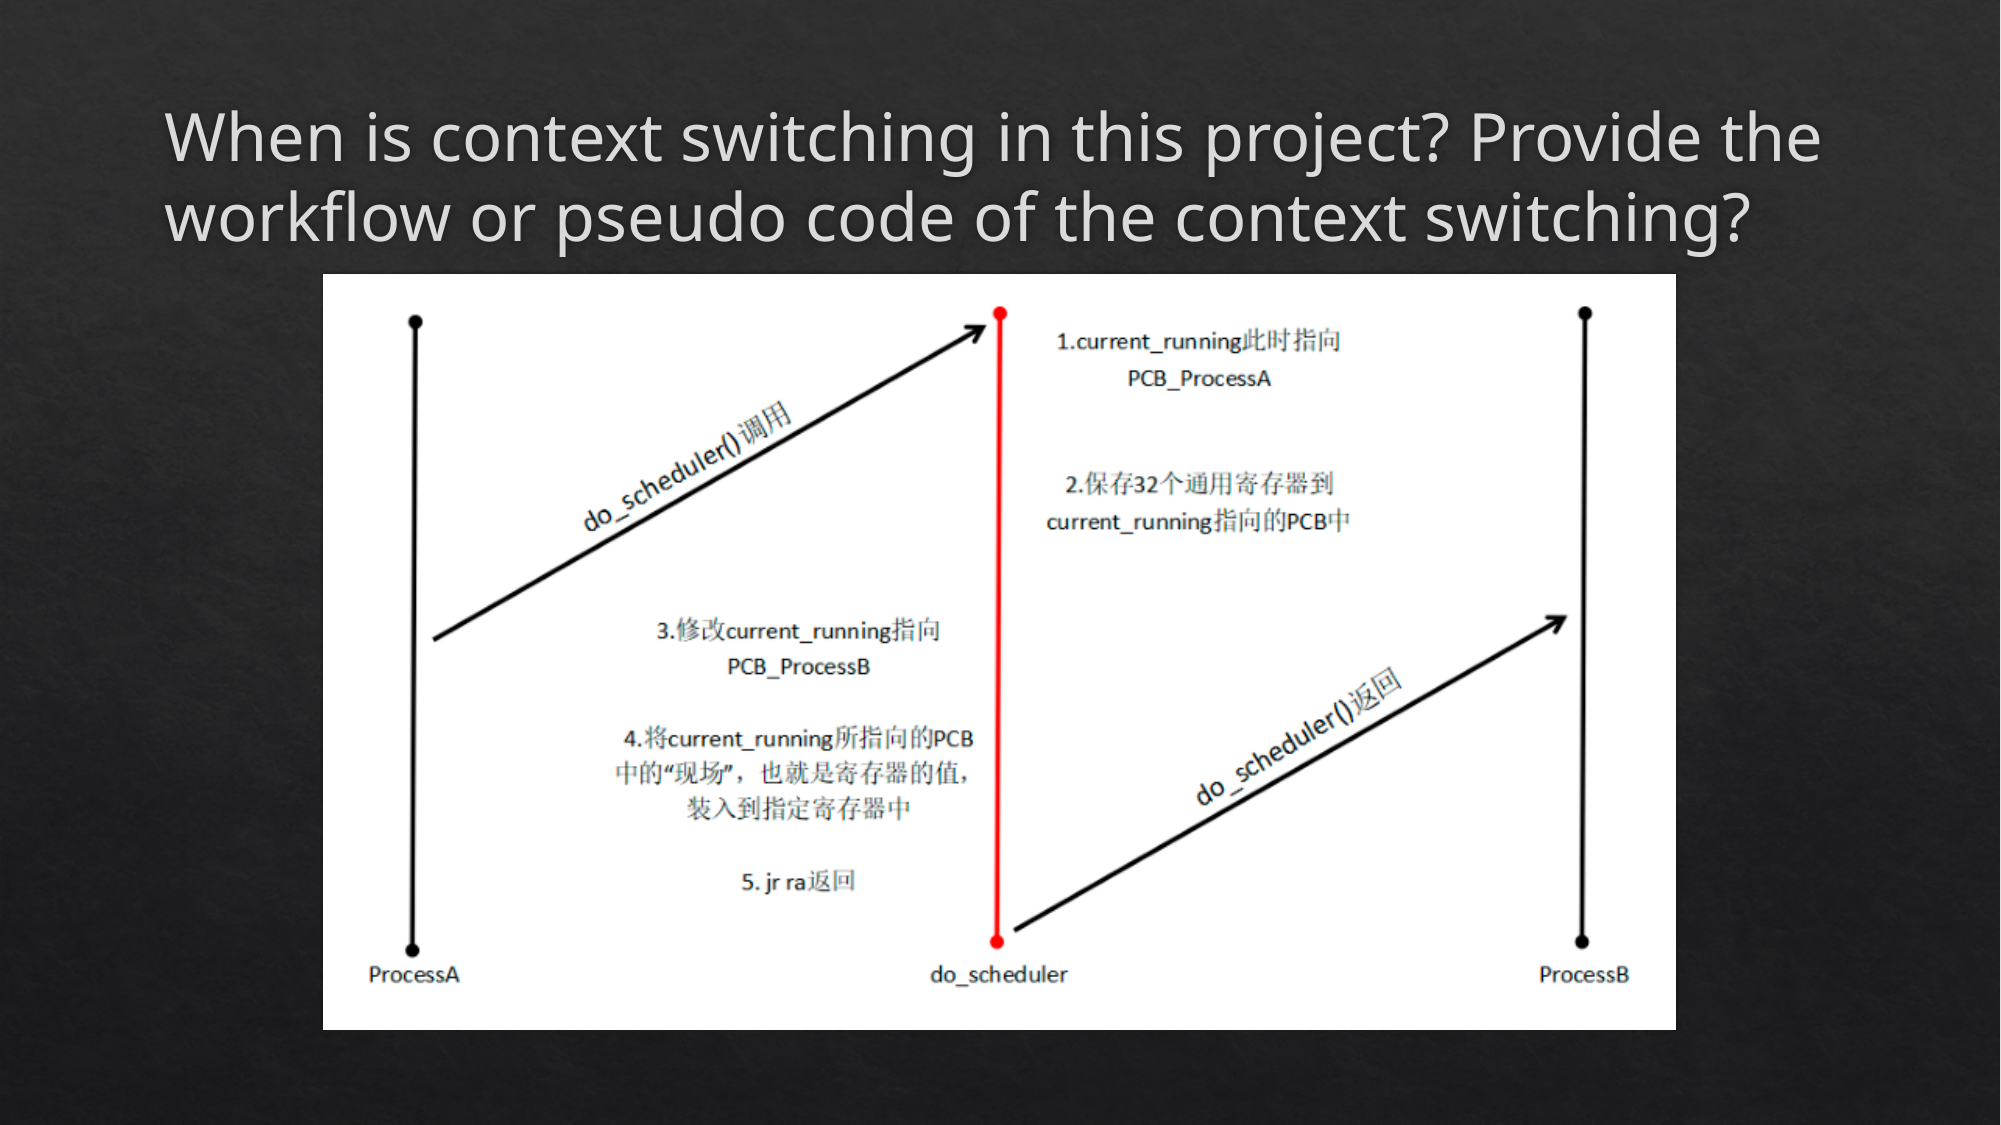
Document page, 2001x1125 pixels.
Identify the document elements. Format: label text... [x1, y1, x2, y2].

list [323, 273, 1677, 1030]
title When is context switching in this project? Provide the workflow or pseudo code of the context switching? [149, 95, 1849, 255]
